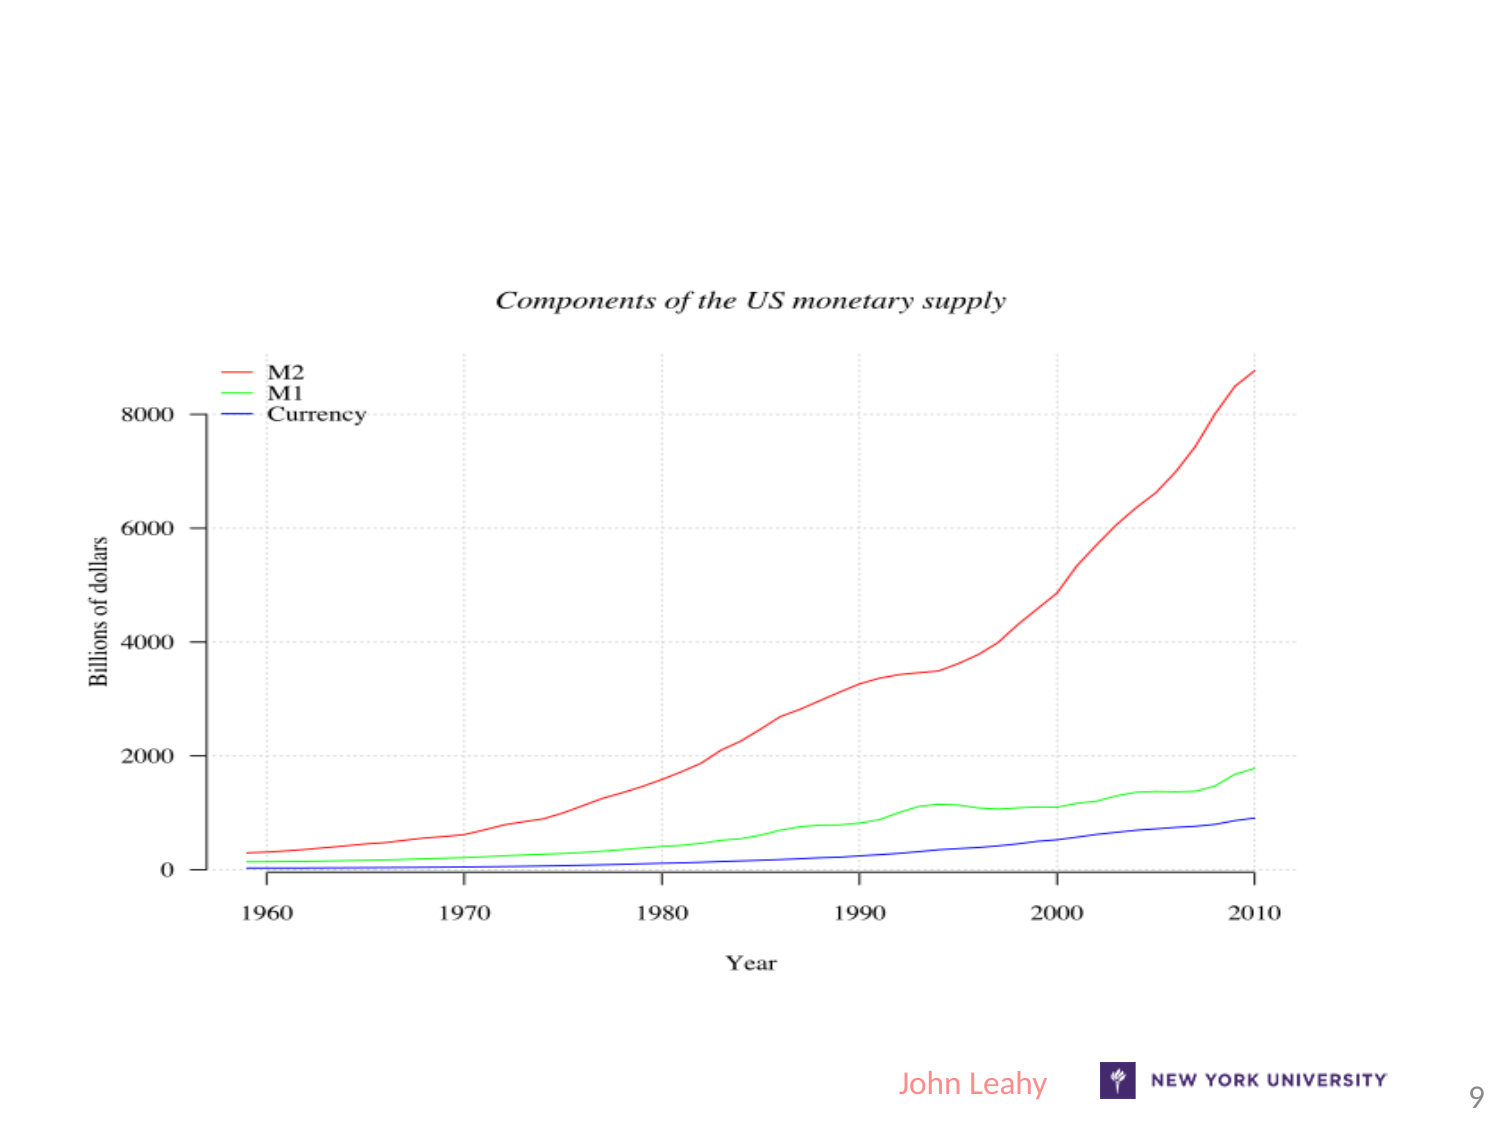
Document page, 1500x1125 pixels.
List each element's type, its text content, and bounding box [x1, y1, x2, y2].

picture [1100, 1062, 1388, 1099]
picture [74, 249, 1363, 1001]
slide_number 9 [1425, 1065, 1500, 1125]
footer John Leahy [837, 1037, 1063, 1125]
